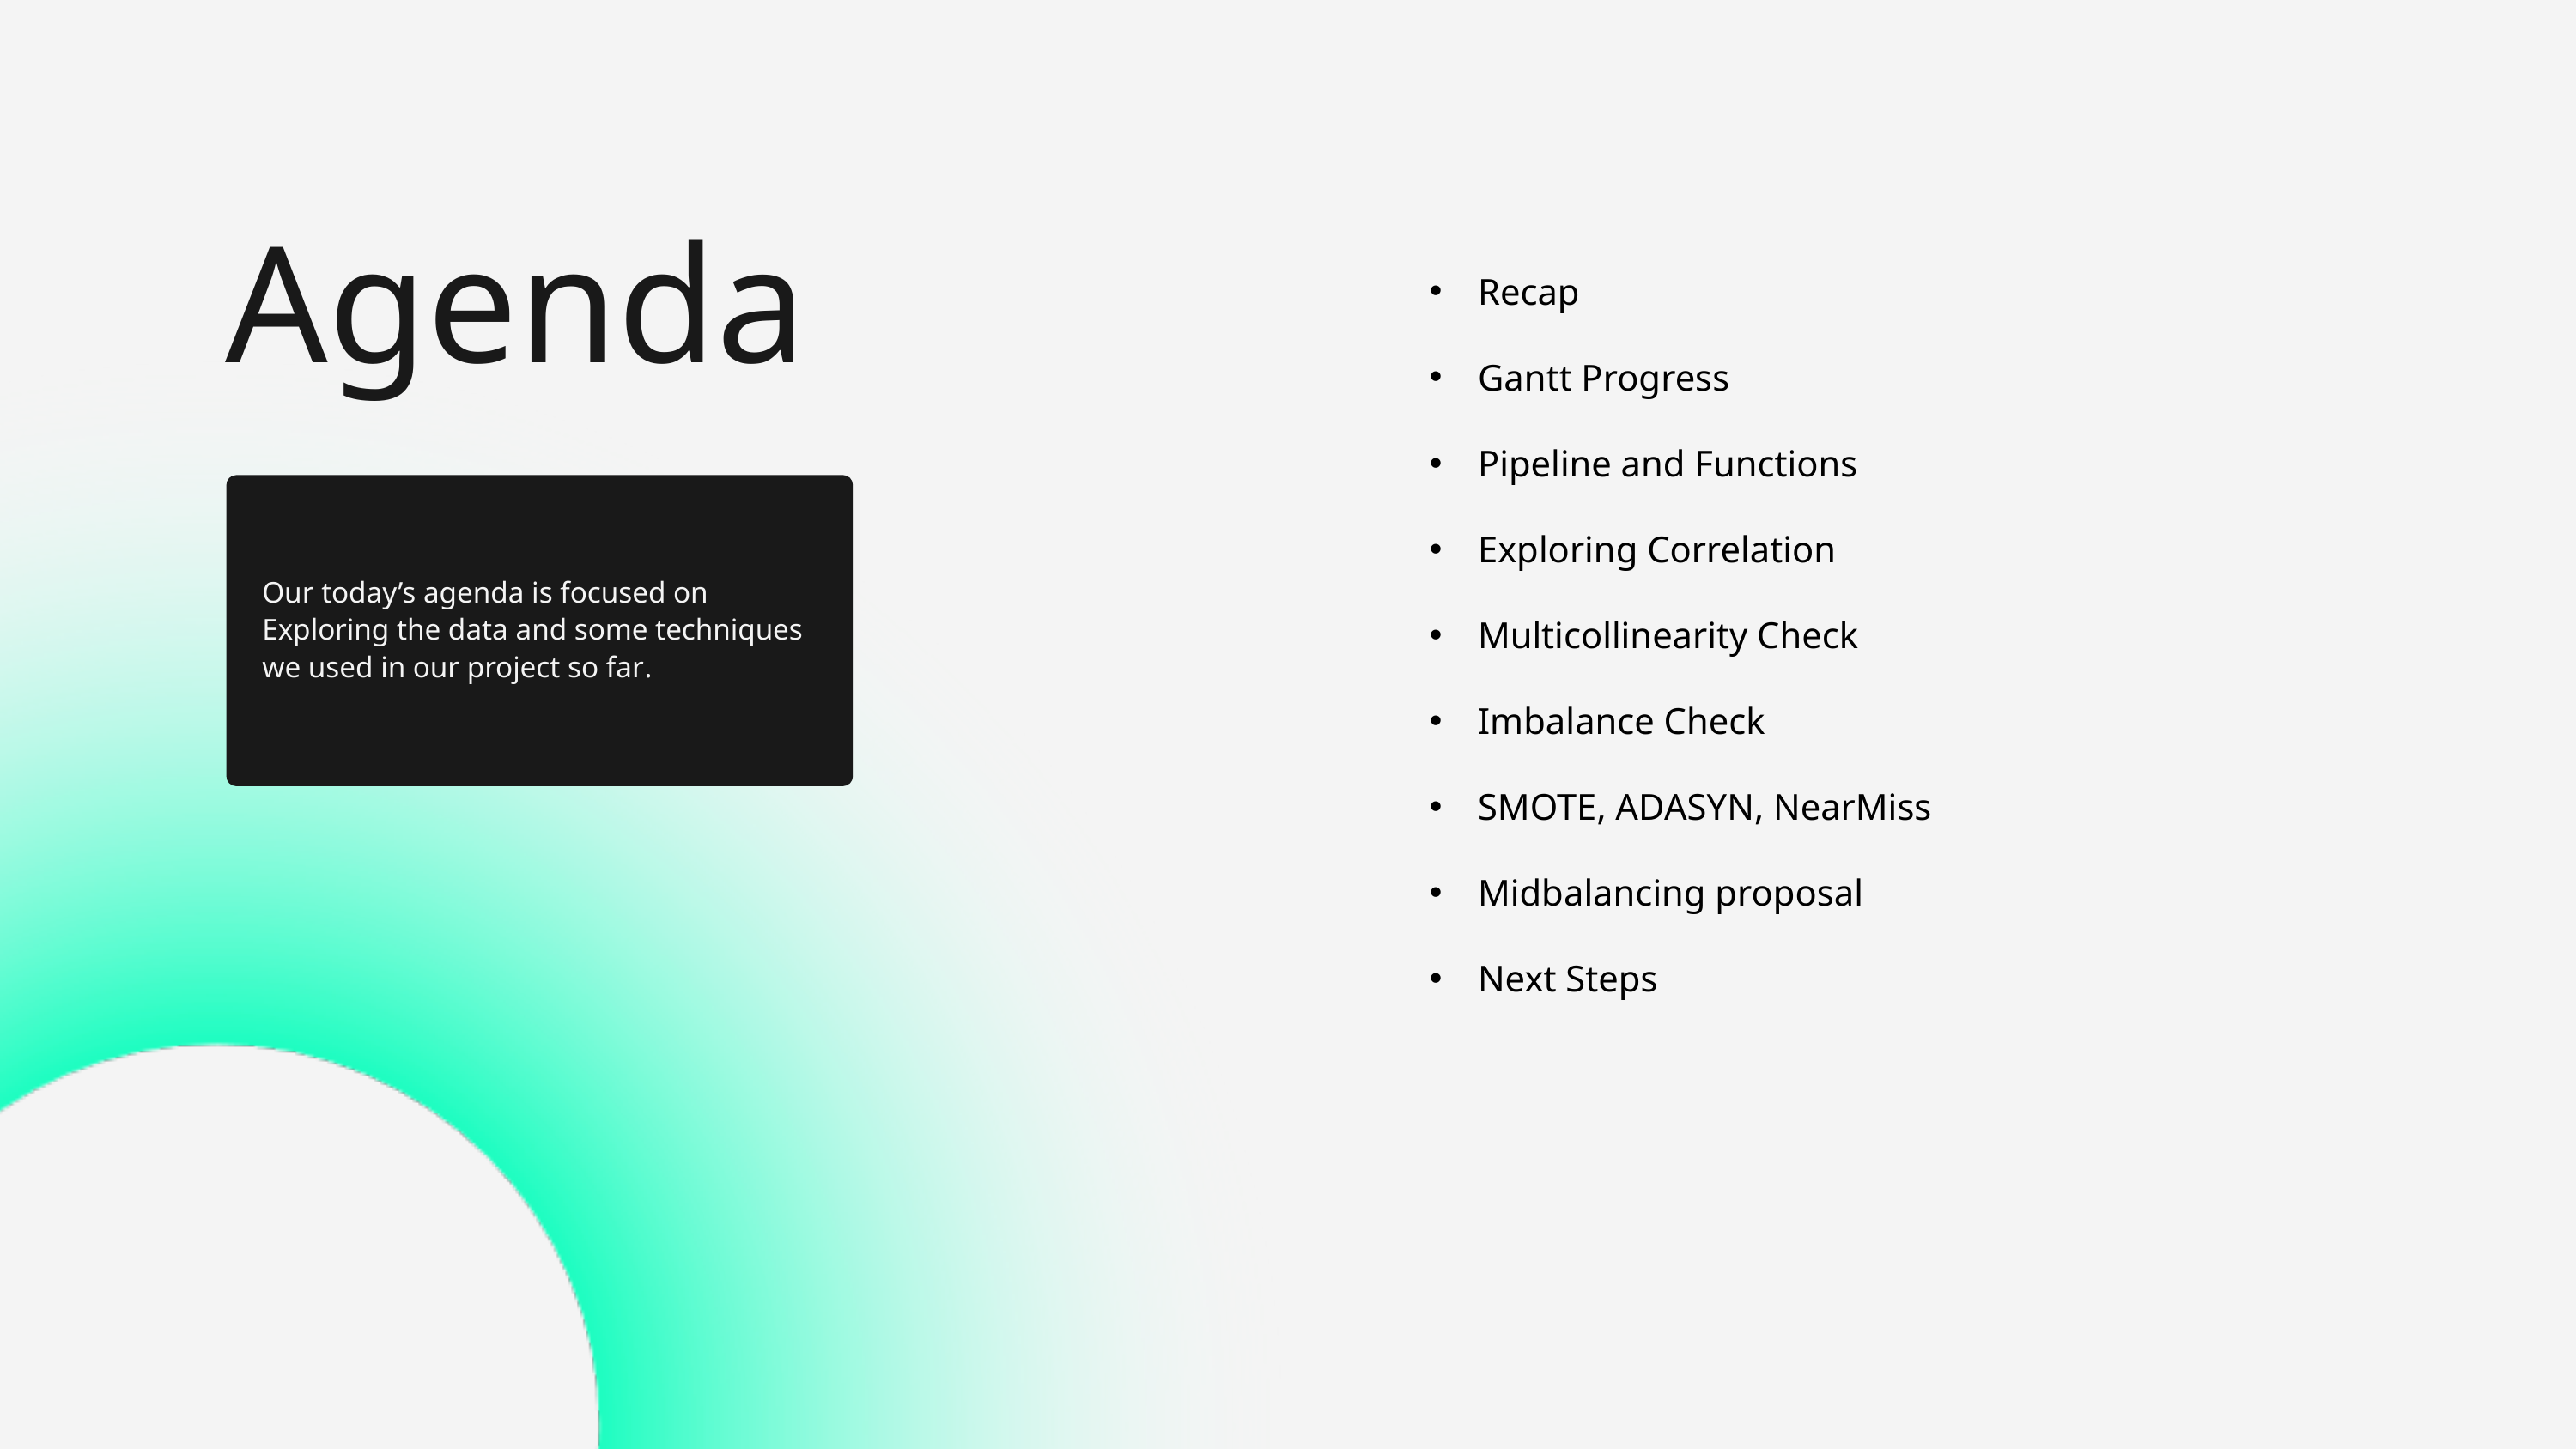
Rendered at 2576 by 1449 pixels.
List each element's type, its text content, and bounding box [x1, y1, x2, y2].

text_box Recap Gantt Progress Pipeline and Functions Exploring Correlation Multicollinearity Check Imbalance Check SMOTE, ADASYN, NearMiss Midbalancing proposal Next Steps [1416, 263, 2072, 1006]
text_box Agenda [225, 202, 1192, 396]
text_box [226, 475, 854, 787]
text_box [0, 359, 1288, 1449]
